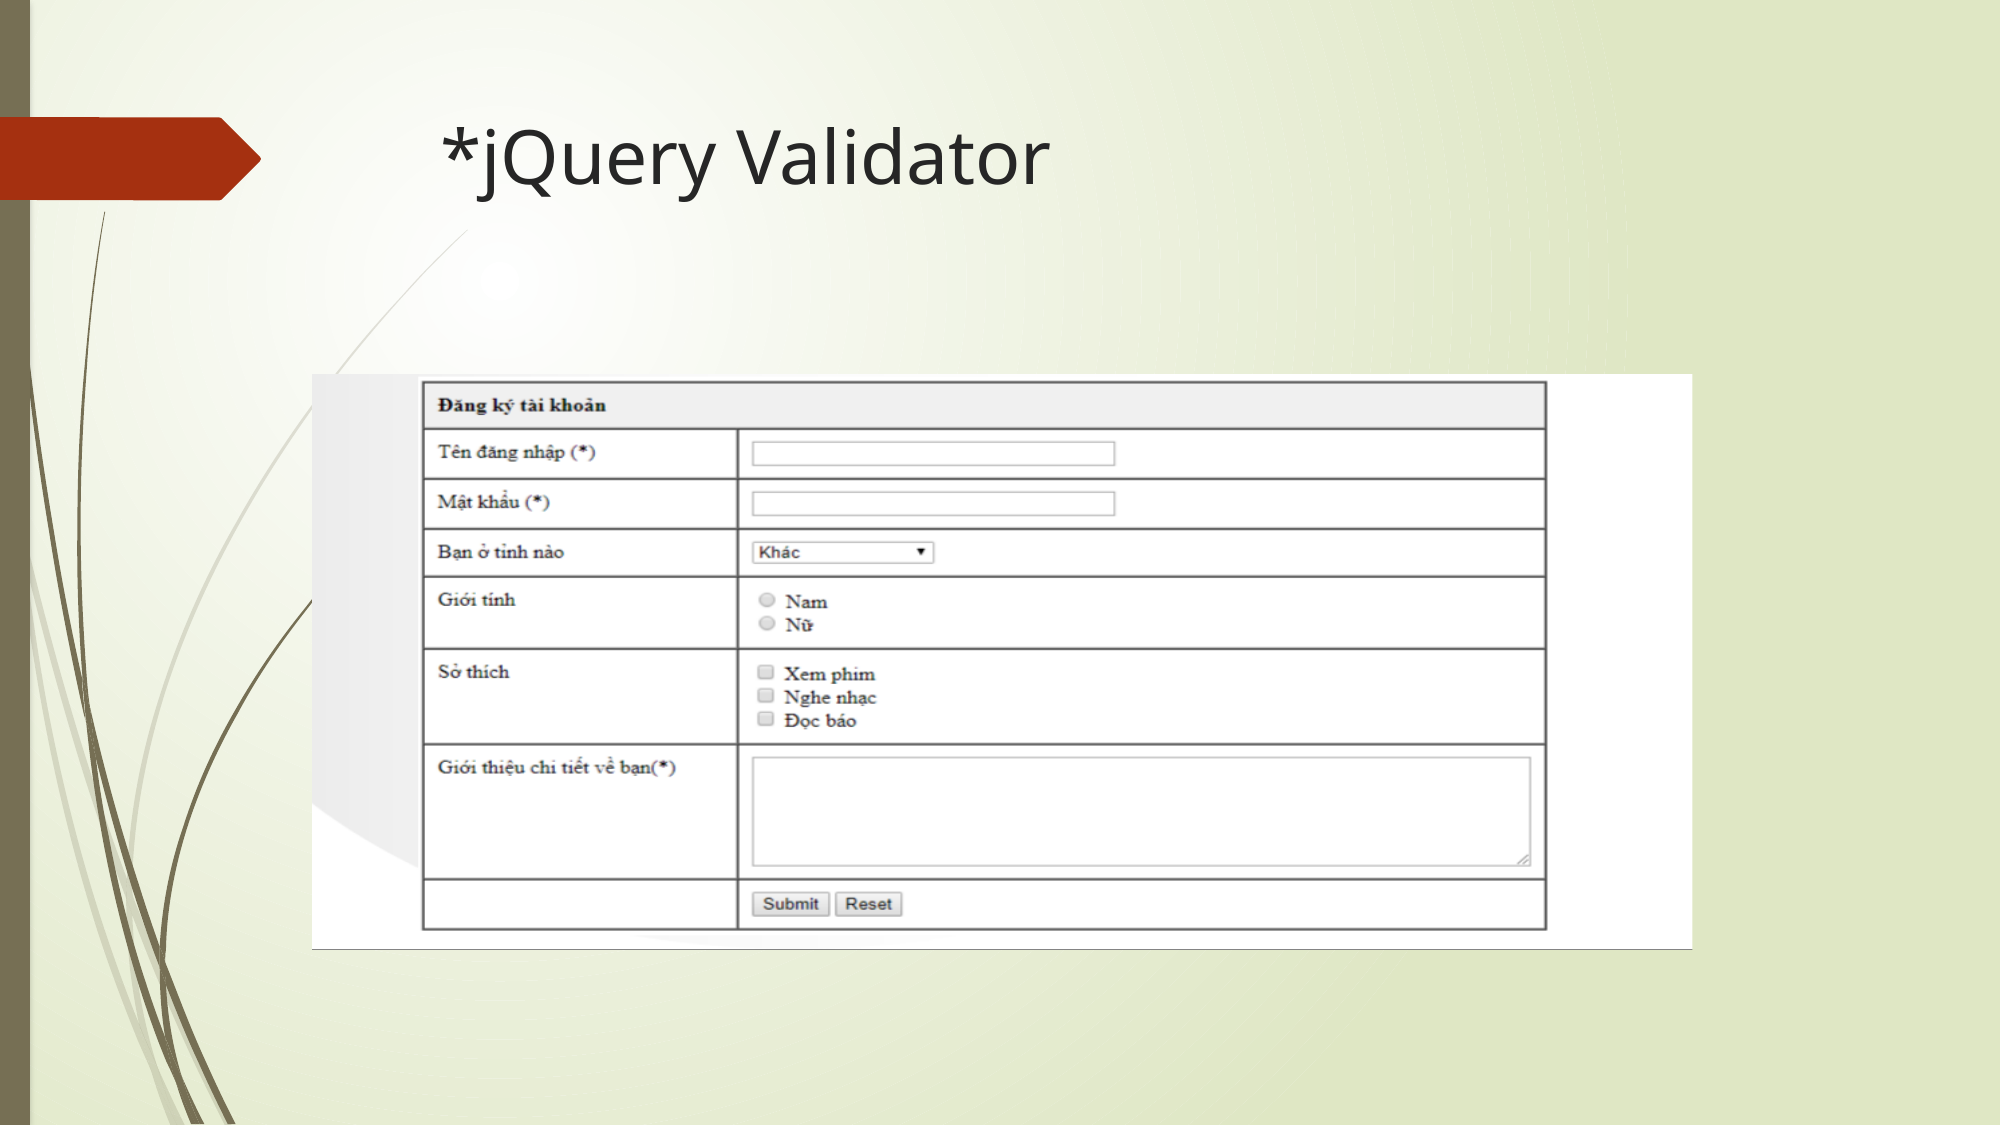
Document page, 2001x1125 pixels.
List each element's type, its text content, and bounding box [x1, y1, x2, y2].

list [311, 374, 1693, 950]
title *jQuery Validator [425, 102, 1888, 313]
